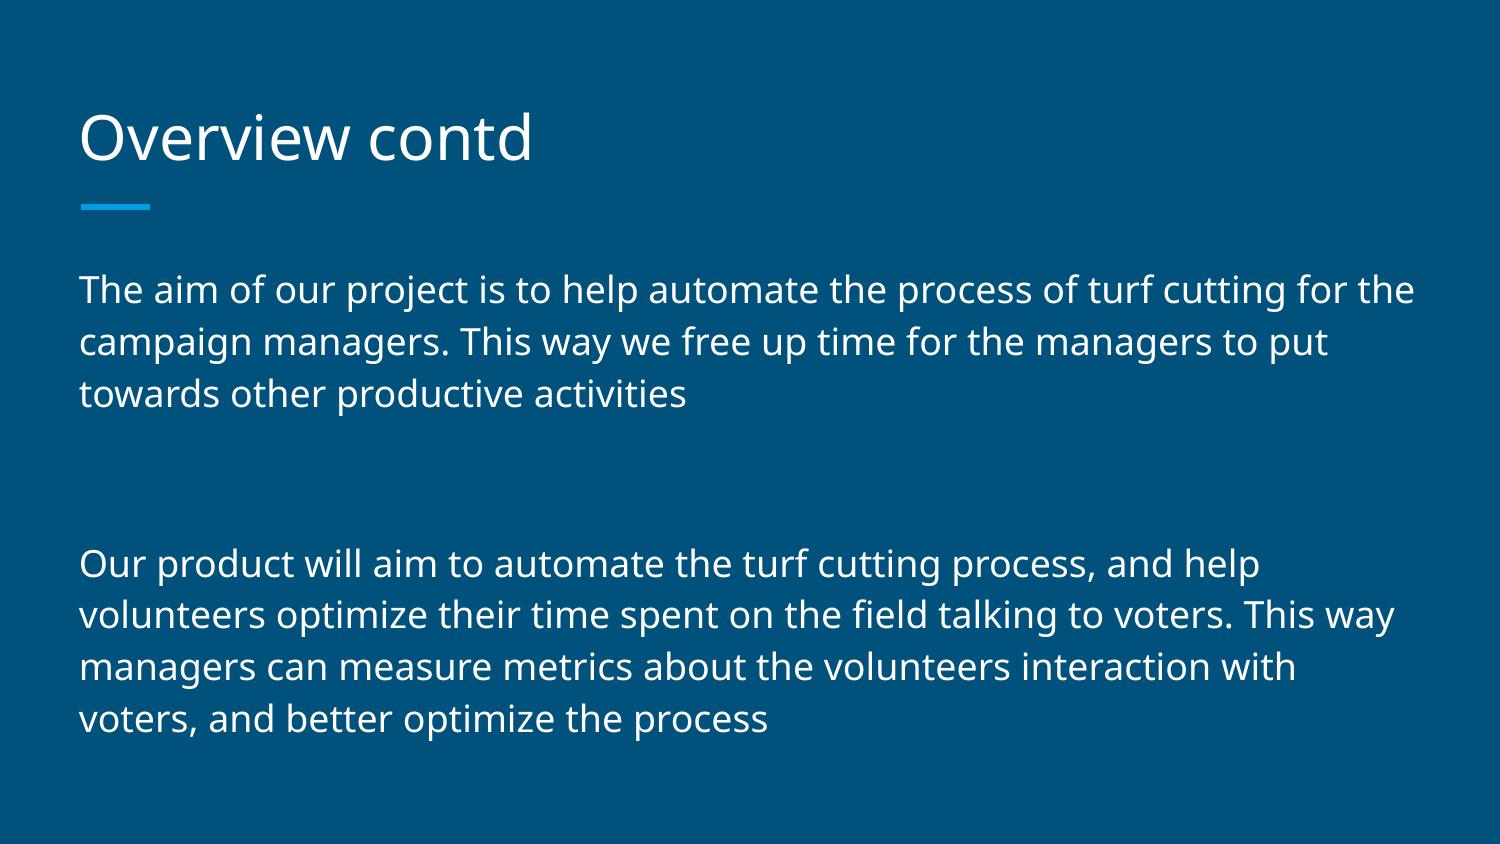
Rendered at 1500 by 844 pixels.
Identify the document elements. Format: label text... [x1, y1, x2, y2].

list The aim of our project is to help automate the process of turf cutting for the campaign managers. This way we free up time for the managers to put towards other productive activities Our product will aim to automate the turf cutting process, and help volunteers optimize their time spent on the field talking to voters. This way managers can measure metrics about the volunteers interaction with voters, and better optimize the process [63, 244, 1437, 750]
title Overview contd [63, 75, 1437, 188]
